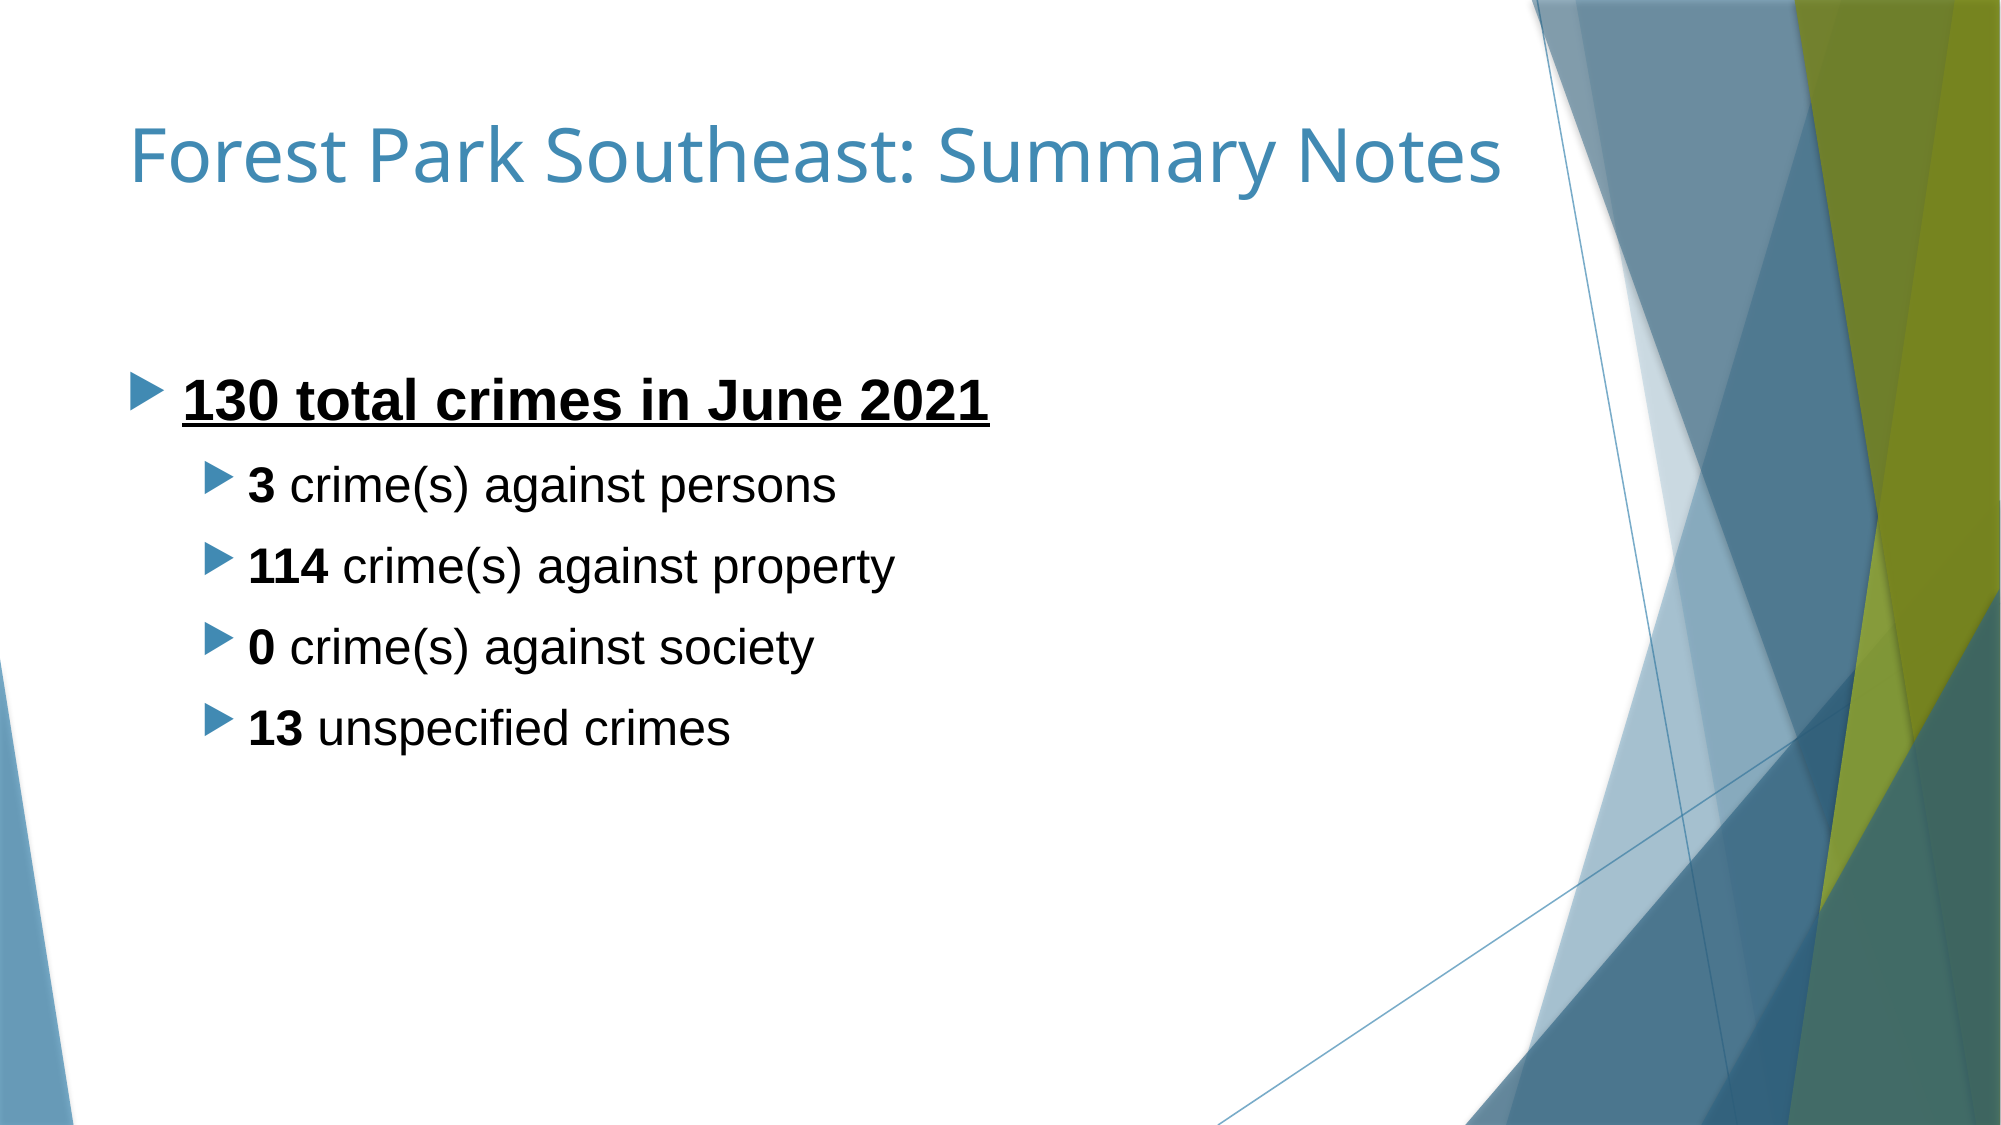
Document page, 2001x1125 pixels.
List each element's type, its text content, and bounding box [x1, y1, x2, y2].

title Forest Park Southeast: Summary Notes [111, 99, 1522, 317]
list 130 total crimes in June 2021 3 crime(s) against persons 114 crime(s) against property 0 crime(s) against society 13 unspecified crimes [111, 354, 1522, 992]
